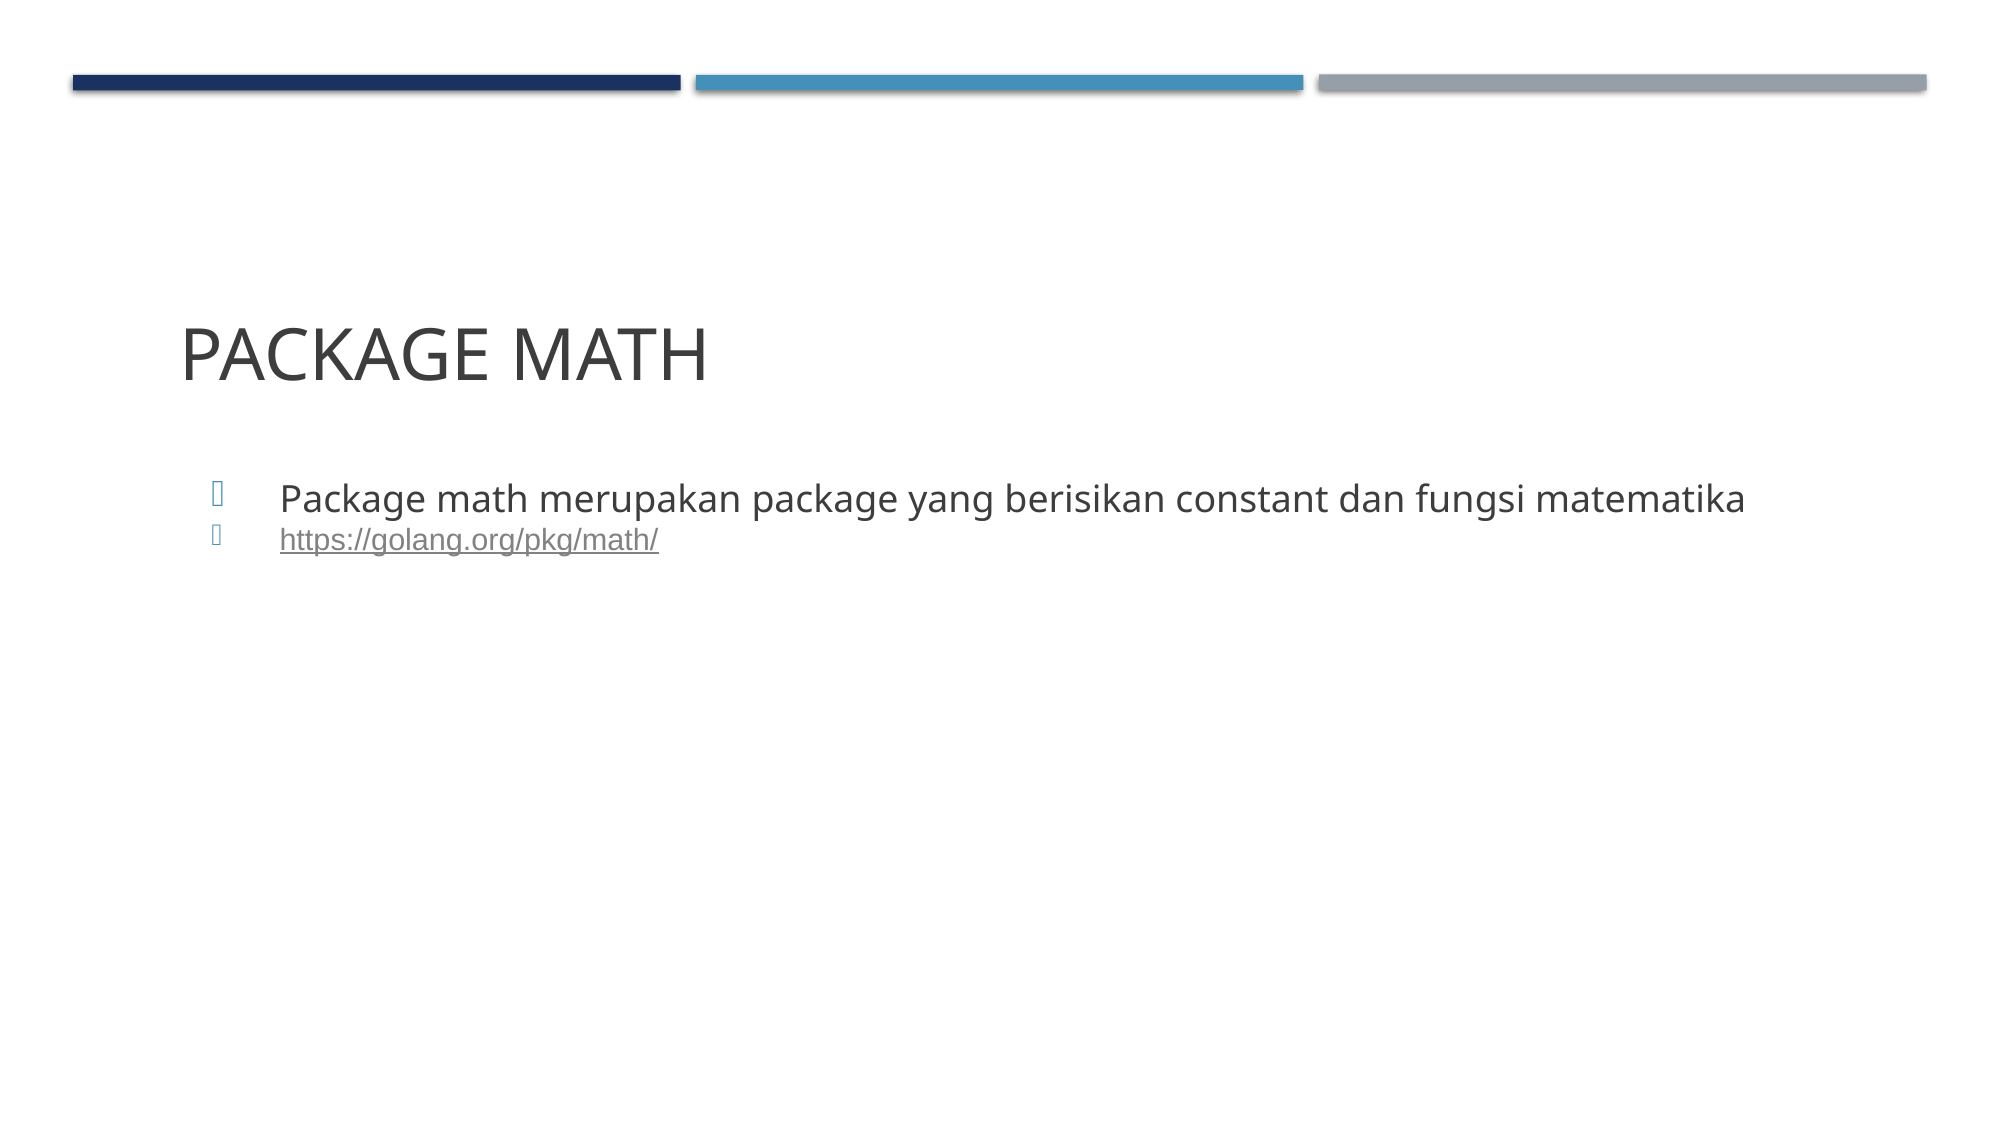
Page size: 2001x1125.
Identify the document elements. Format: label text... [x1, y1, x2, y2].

title Package math [159, 288, 1842, 406]
list Package math merupakan package yang berisikan constant dan fungsi matematika https://golang.org/pkg/math/ [159, 454, 1842, 950]
